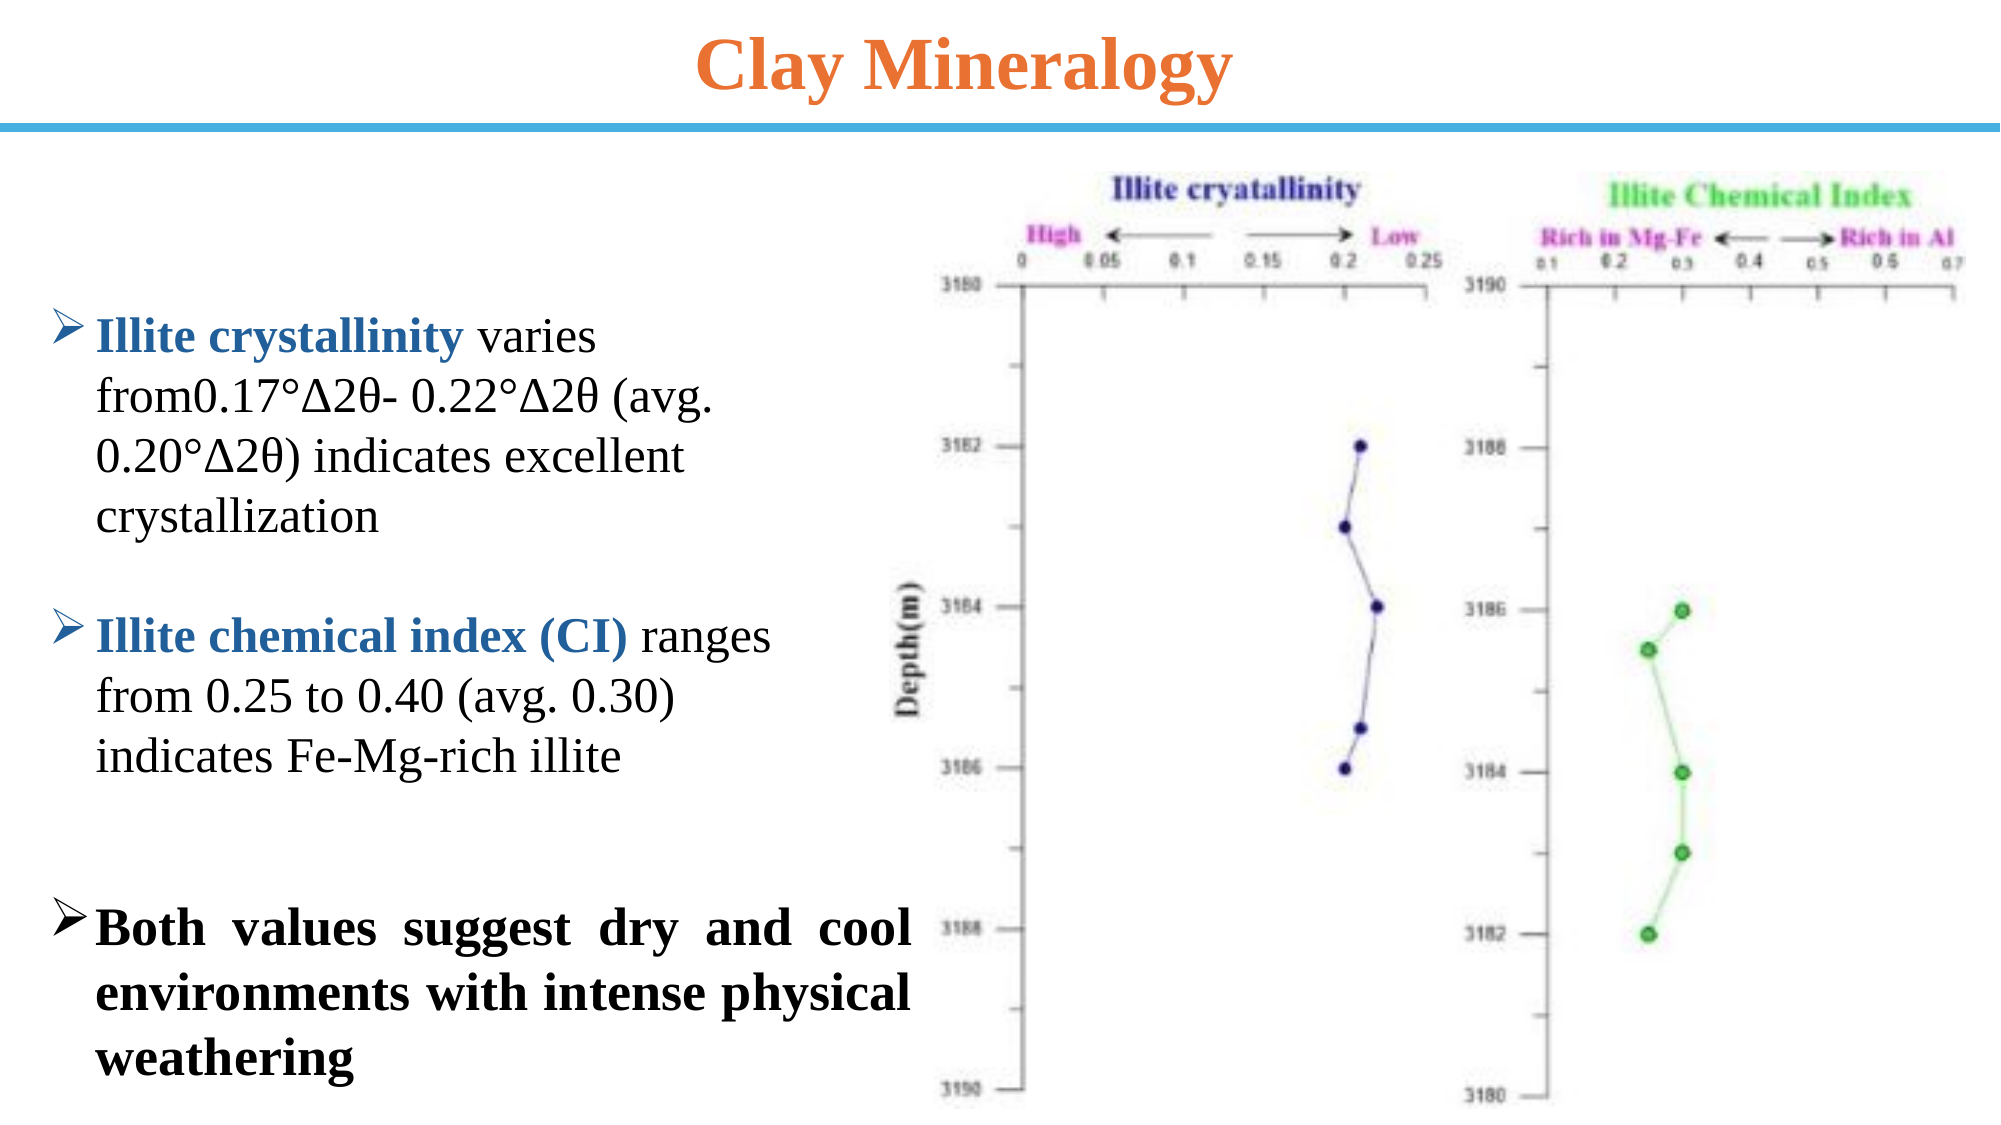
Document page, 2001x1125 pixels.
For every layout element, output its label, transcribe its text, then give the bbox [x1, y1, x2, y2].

text_box Both values suggest dry and cool environments with intense physical weathering [33, 884, 889, 1094]
picture [889, 170, 1967, 1109]
text_box Illite crystallinity varies from0.17°Δ2θ- 0.22°Δ2θ (avg. 0.20°Δ2θ) indicates excellent crystallization Illite chemical index (CI) ranges from 0.25 to 0.40 (avg. 0.30) indicates Fe-Mg-rich illite [33, 294, 889, 884]
list Clay Mineralogy [679, 16, 1269, 125]
